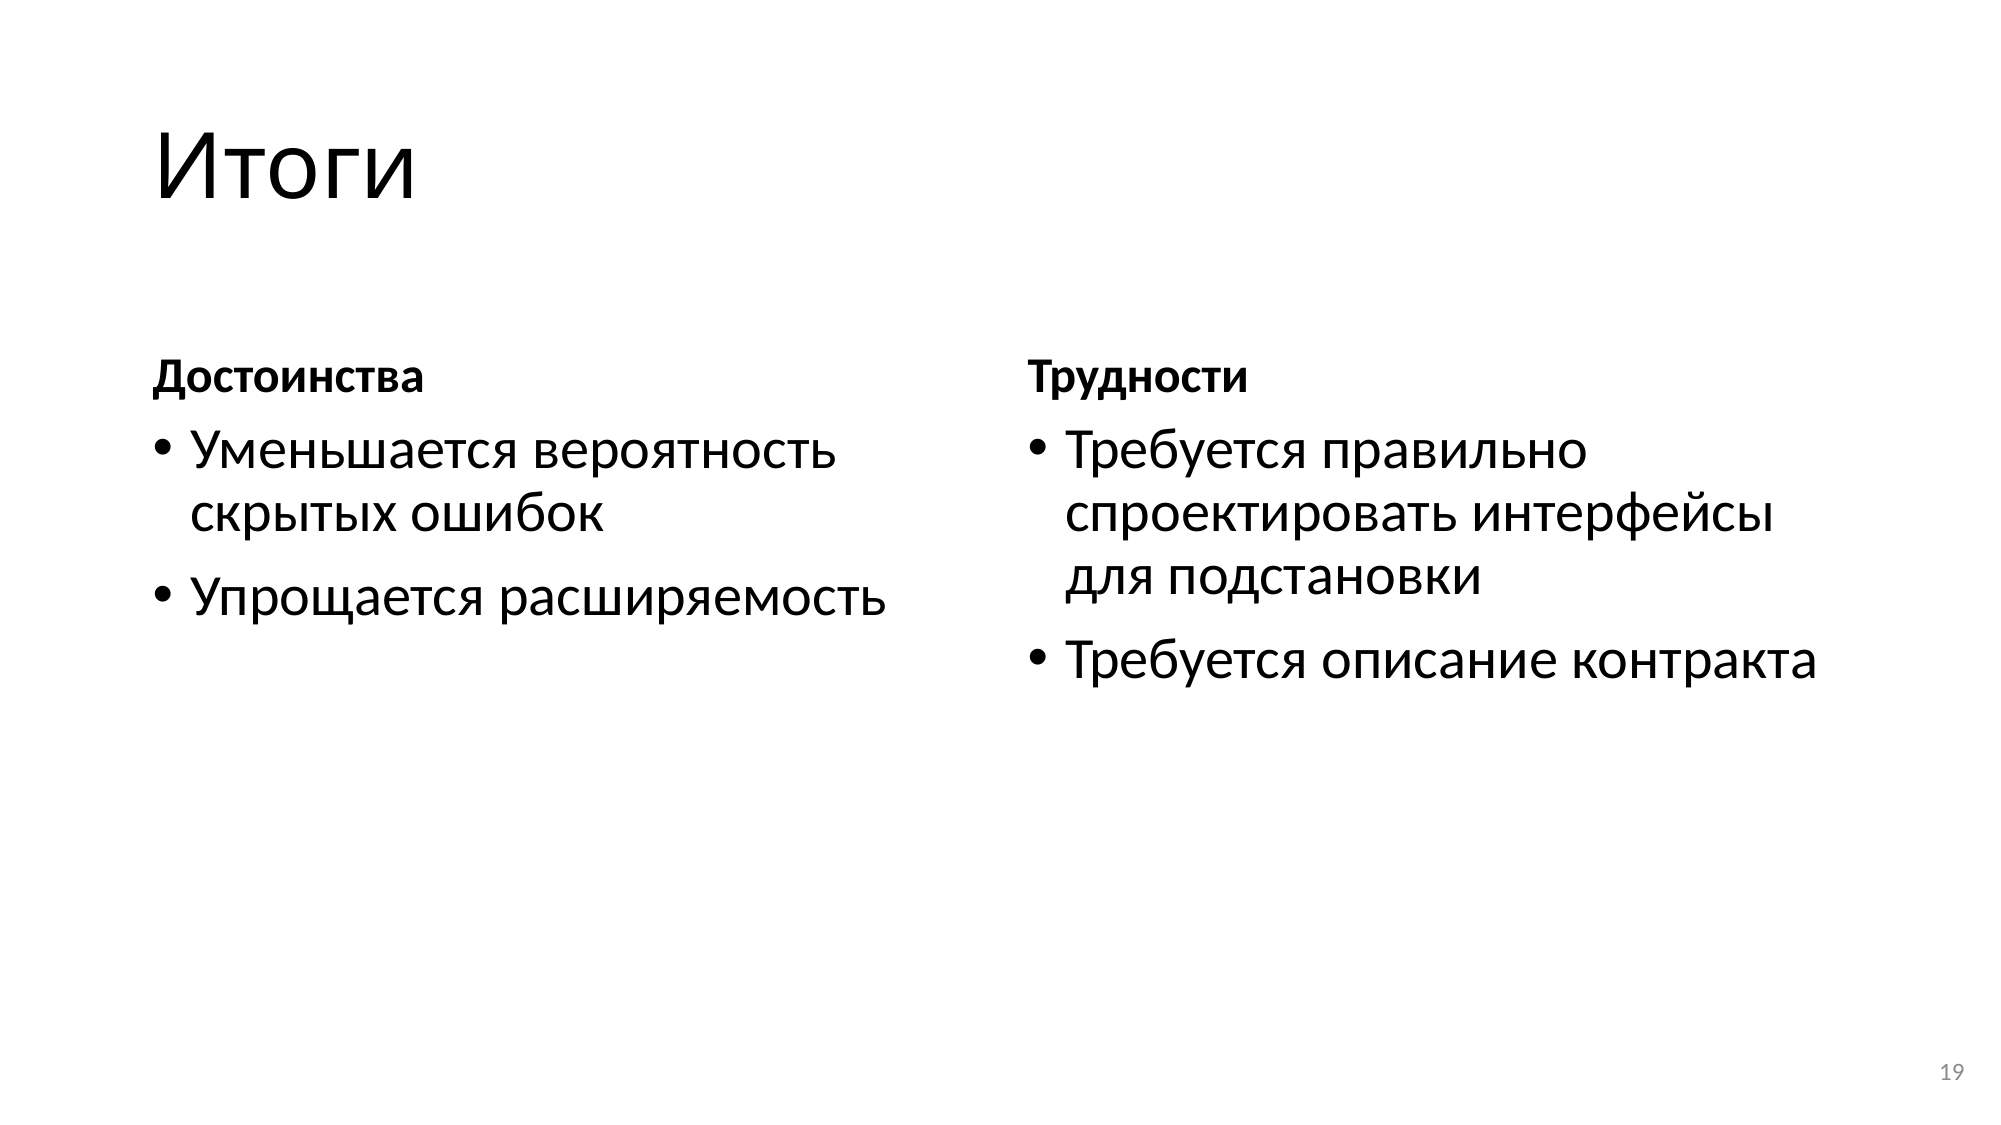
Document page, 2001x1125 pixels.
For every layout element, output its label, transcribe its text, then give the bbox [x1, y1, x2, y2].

list Требуется правильно спроектировать интерфейсы для подстановки Требуется описание контракта [1012, 410, 1863, 1016]
list Достоинства [137, 275, 984, 410]
title Итоги [137, 59, 1863, 278]
list Трудности [1012, 275, 1863, 410]
list Уменьшается вероятность скрытых ошибок Упрощается расширяемость [137, 410, 984, 1016]
slide_number 19 [1529, 1040, 1980, 1101]
